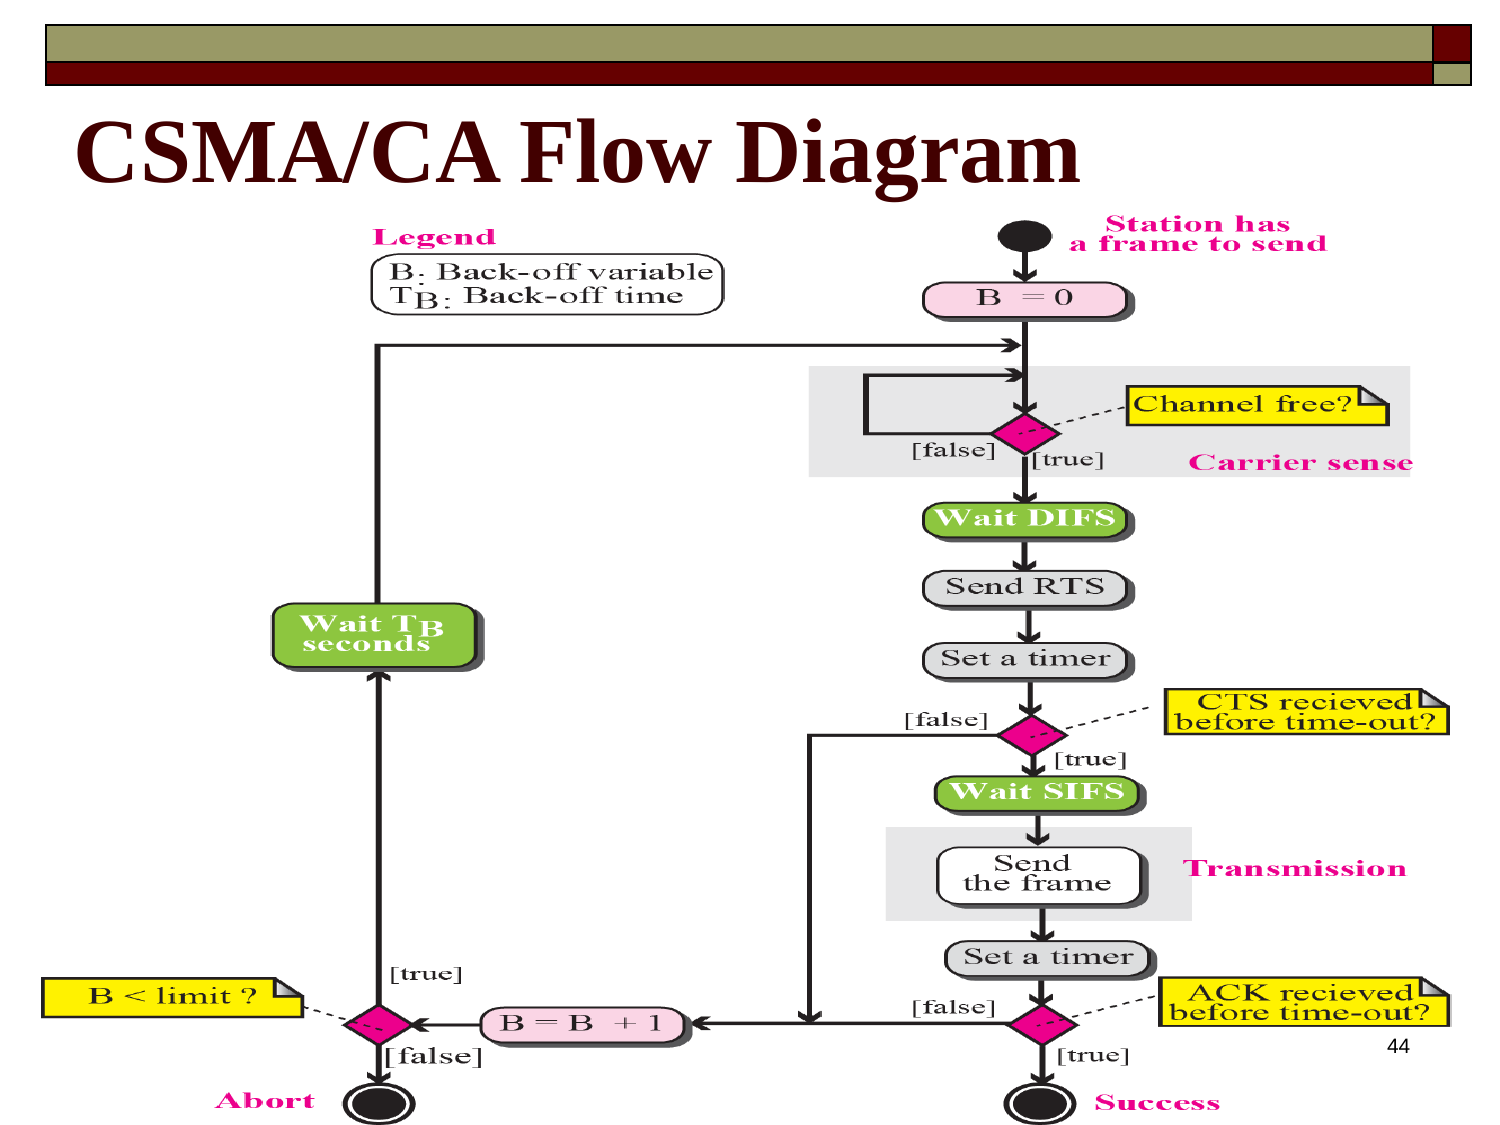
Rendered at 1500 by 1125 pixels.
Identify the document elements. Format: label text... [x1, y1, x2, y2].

title CSMA/CA Flow Diagram [58, 21, 1410, 210]
picture [41, 212, 1452, 1125]
